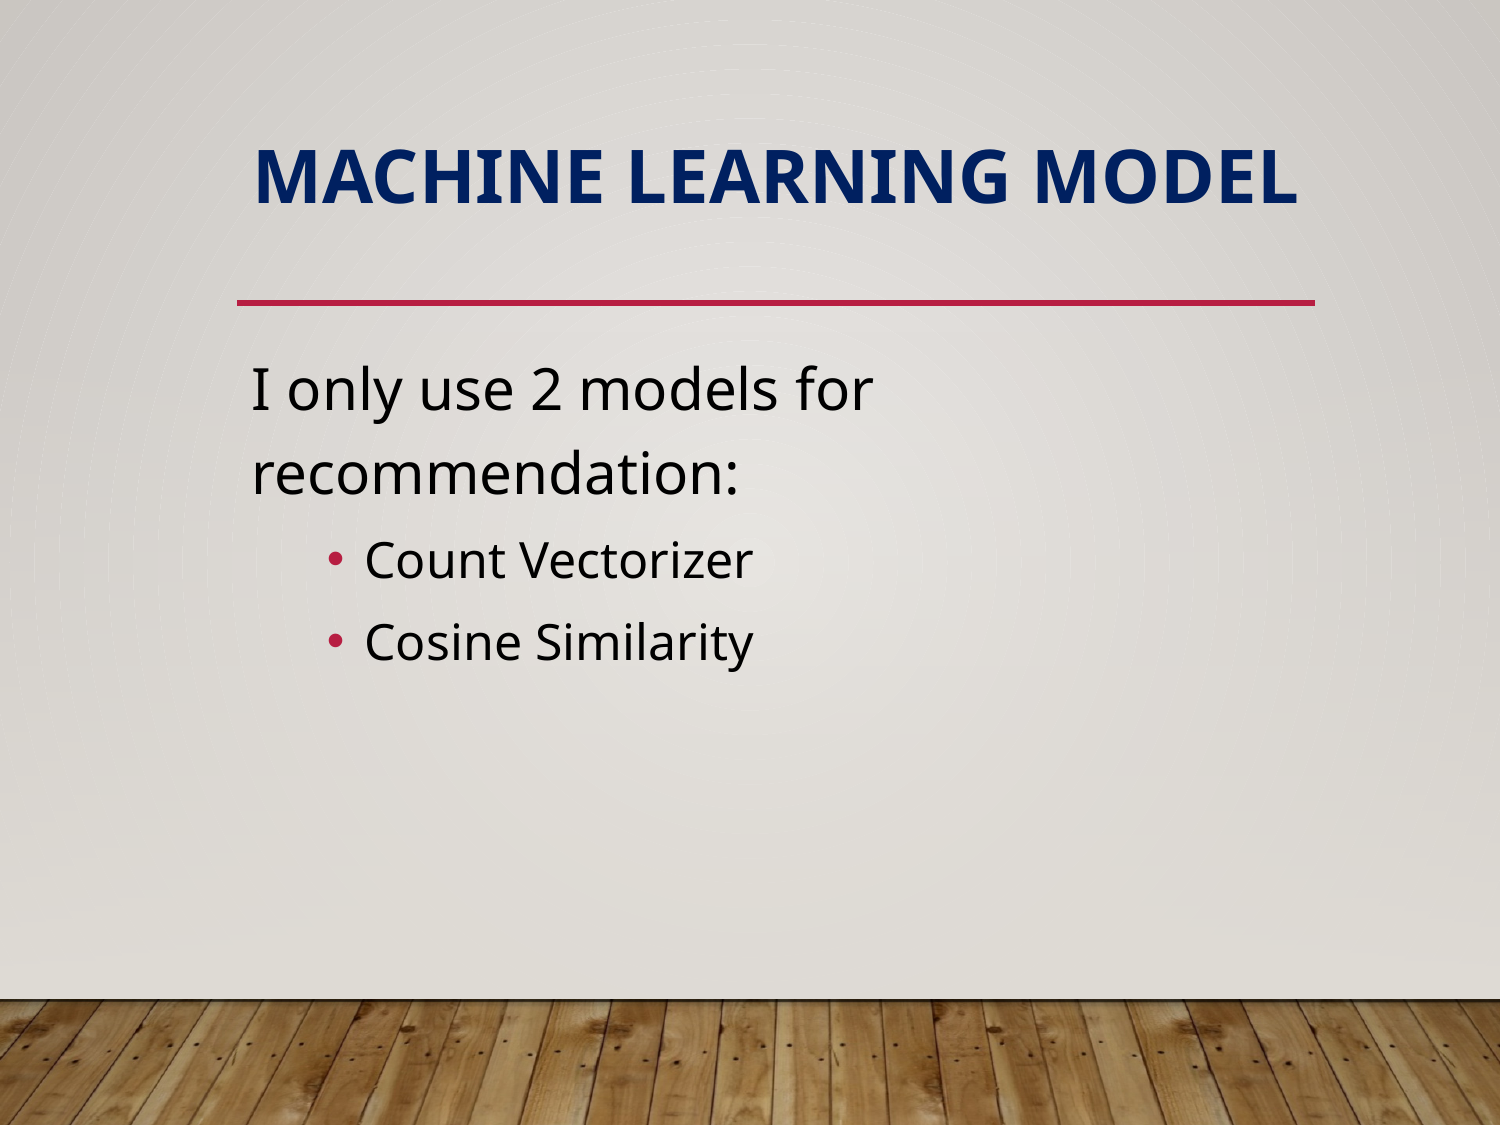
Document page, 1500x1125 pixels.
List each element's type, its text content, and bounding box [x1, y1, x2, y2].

title MACHINE LEARNING MODEL [236, 131, 1315, 305]
picture [0, 999, 1500, 1125]
list I only use 2 models for recommendation: Count Vectorizer Cosine Similarity [236, 330, 1315, 897]
